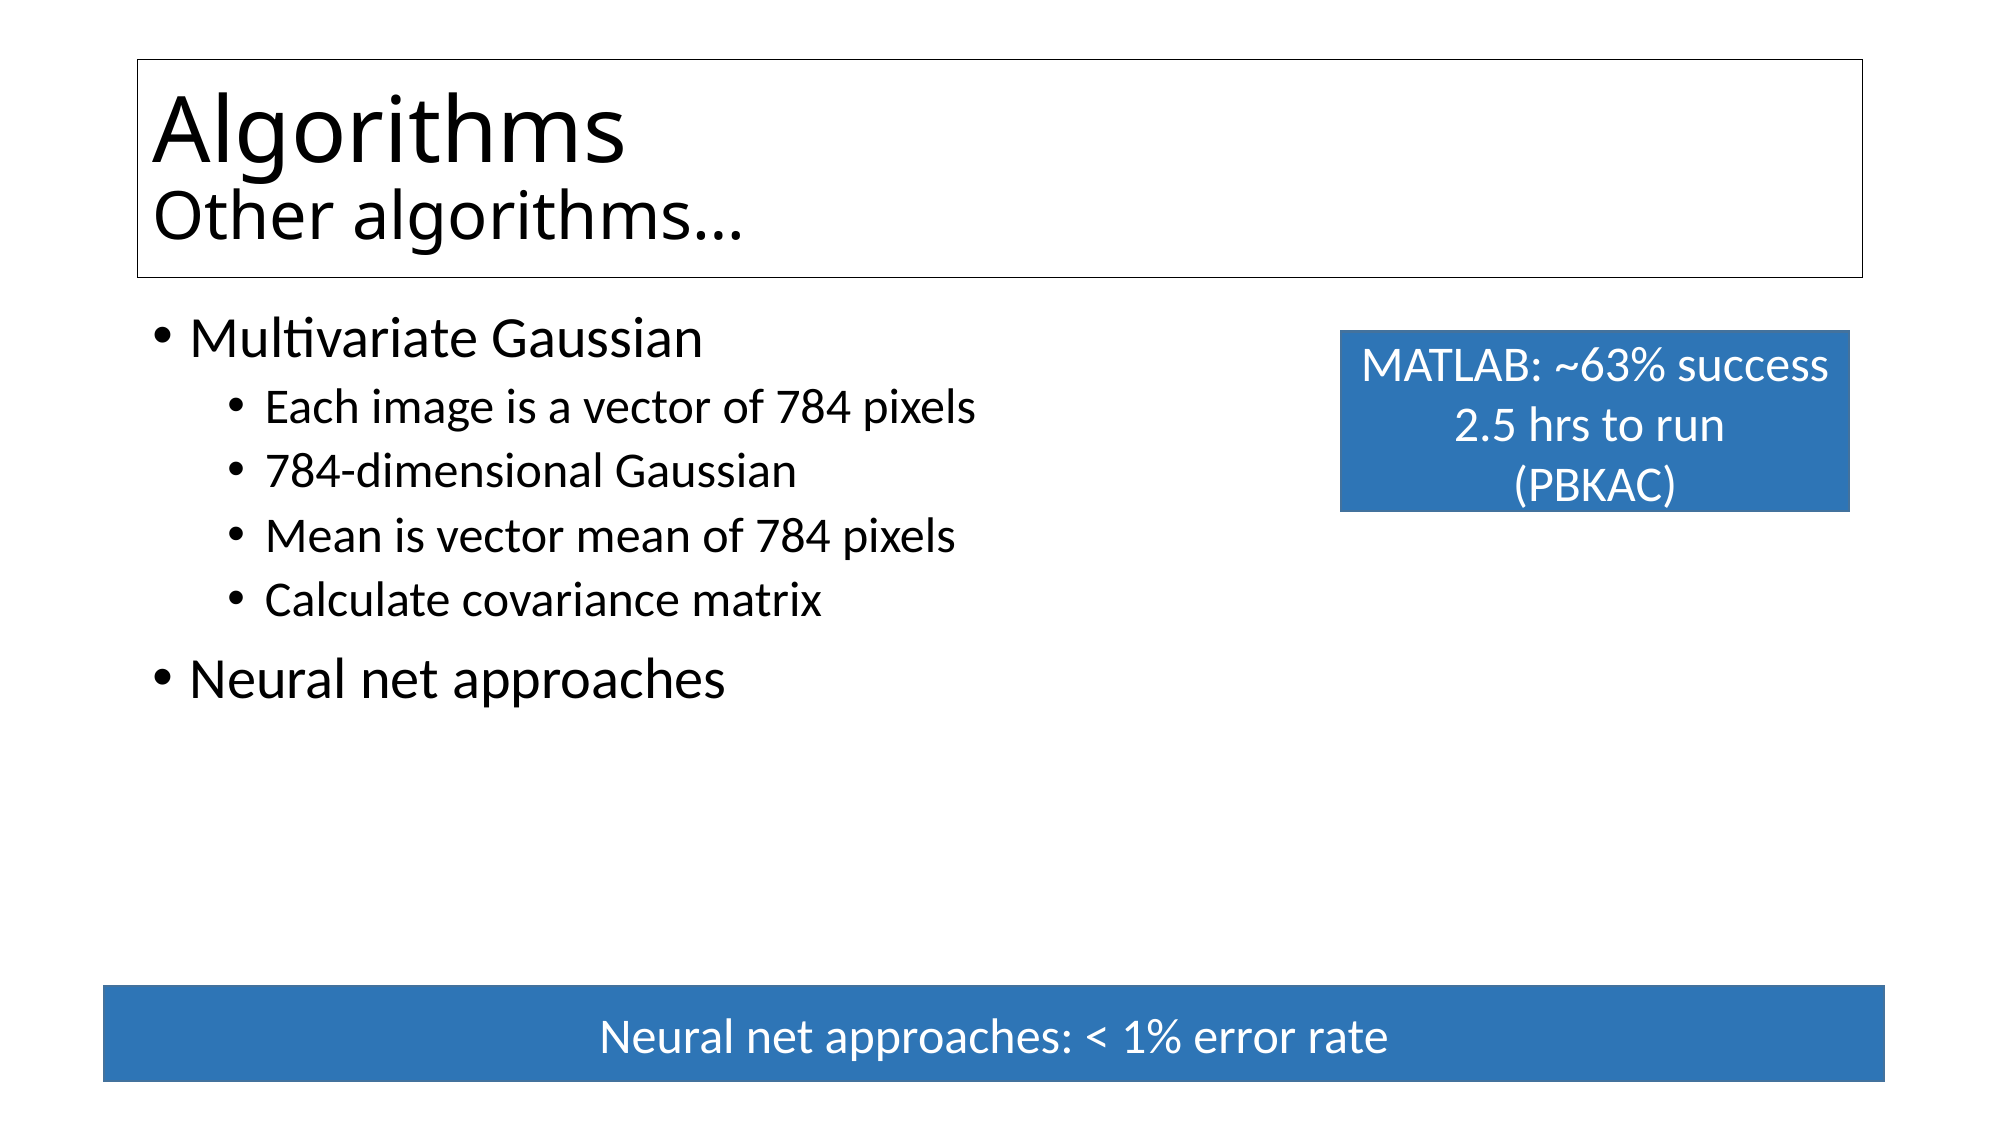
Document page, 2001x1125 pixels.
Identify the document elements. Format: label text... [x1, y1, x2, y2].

text_box MATLAB: ~63% success 2.5 hrs to run (PBKAC) [1340, 330, 1850, 512]
title Algorithms Other algorithms… [137, 59, 1863, 278]
text_box Neural net approaches: < 1% error rate [103, 985, 1885, 1082]
list Multivariate Gaussian Each image is a vector of 784 pixels 784-dimensional Gaussian Mean is vector mean of 784 pixels Calculate covariance matrix Neural net approaches [137, 299, 1863, 985]
